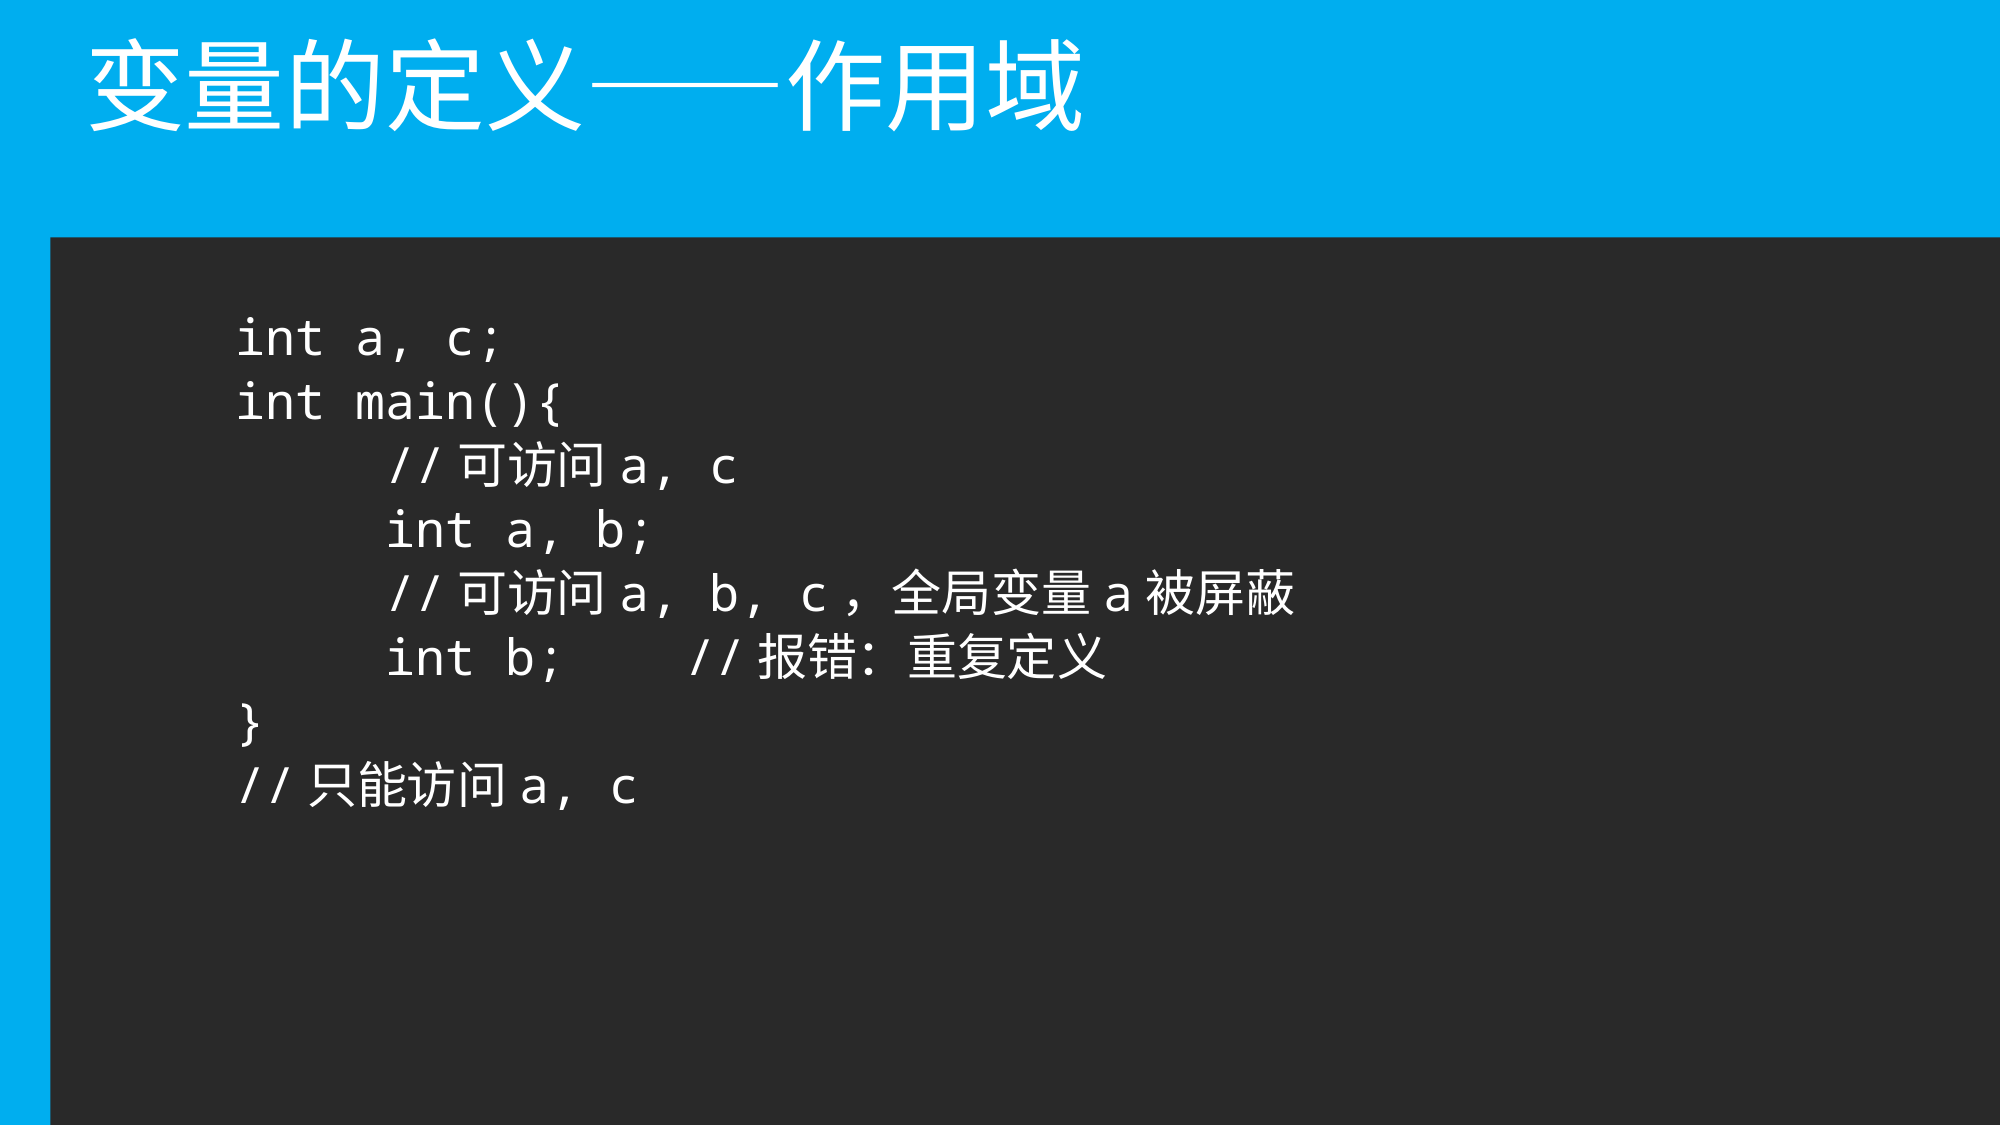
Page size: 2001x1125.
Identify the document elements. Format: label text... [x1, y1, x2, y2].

list int a, c; int main(){ //可访问a, c int a, b; //可访问a, b, c，全局变量a被屏蔽 int b; //报错：重复定义 } //只能访问a, c [85, 312, 1915, 834]
title 变量的定义——作用域 [85, 37, 1915, 147]
